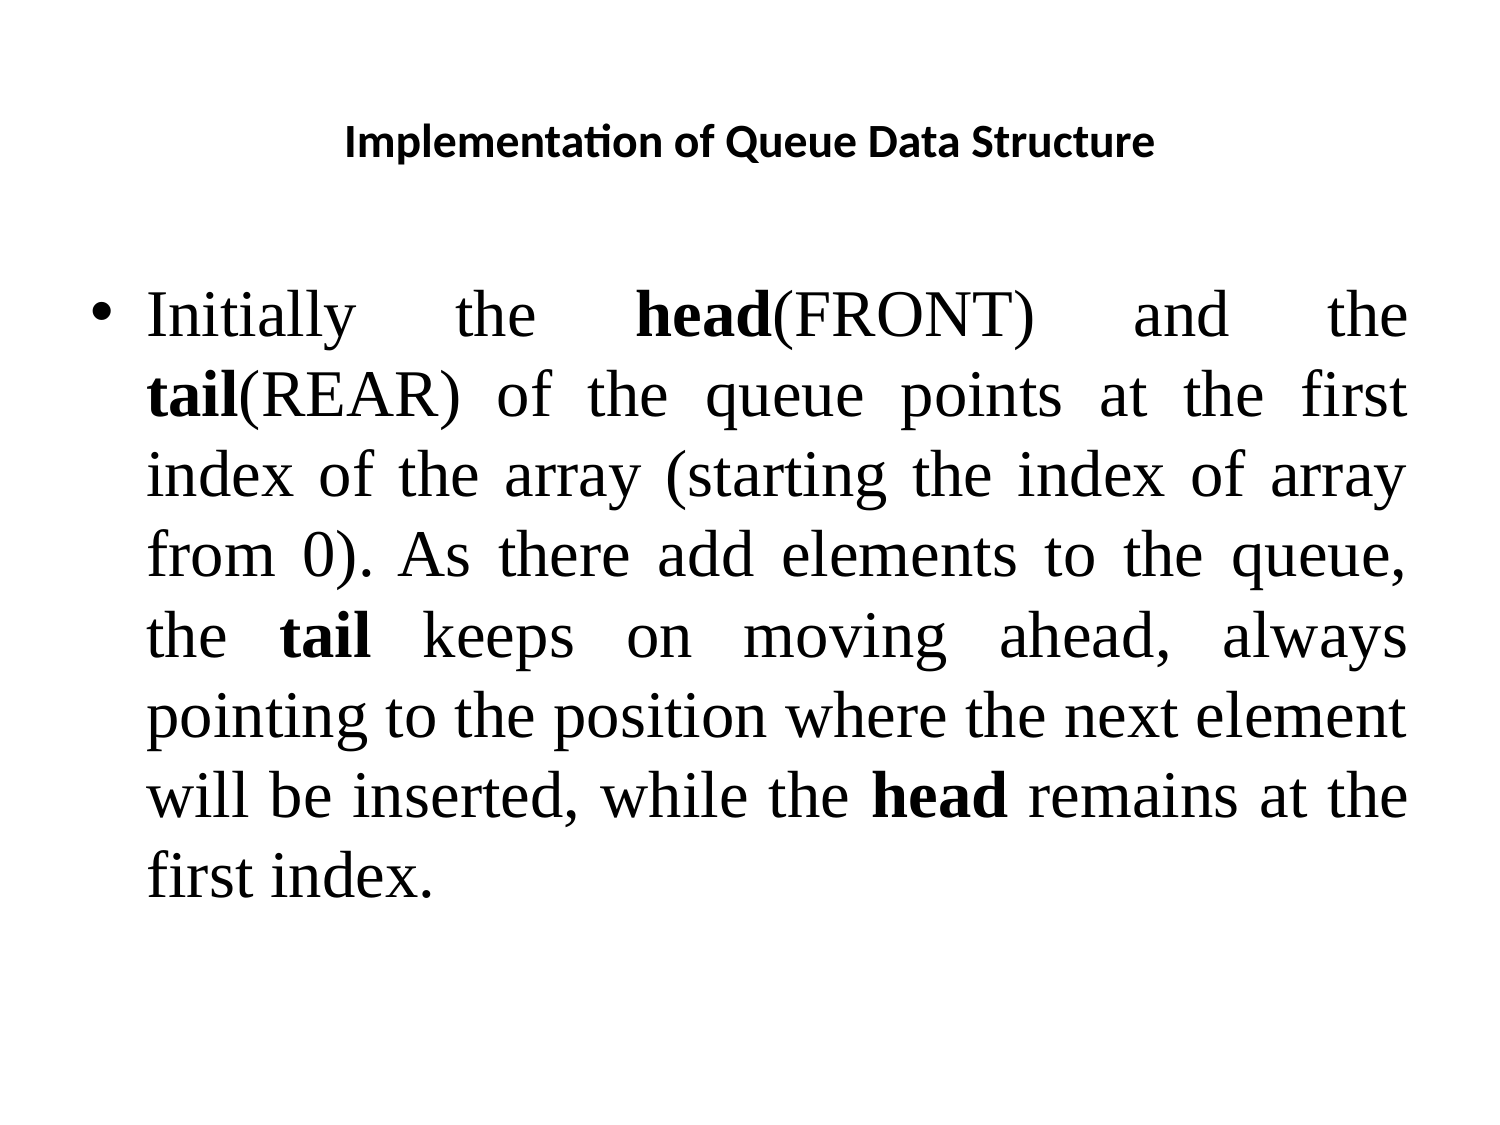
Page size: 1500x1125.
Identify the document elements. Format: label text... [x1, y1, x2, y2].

list Initially the head(FRONT) and the tail(REAR) of the queue points at the first index of the array (starting the index of array from 0). As there add elements to the queue, the tail keeps on moving ahead, always pointing to the position where the next element will be inserted, while the head remains at the first index. [75, 262, 1425, 1005]
title Implementation of Queue Data Structure [75, 45, 1425, 233]
